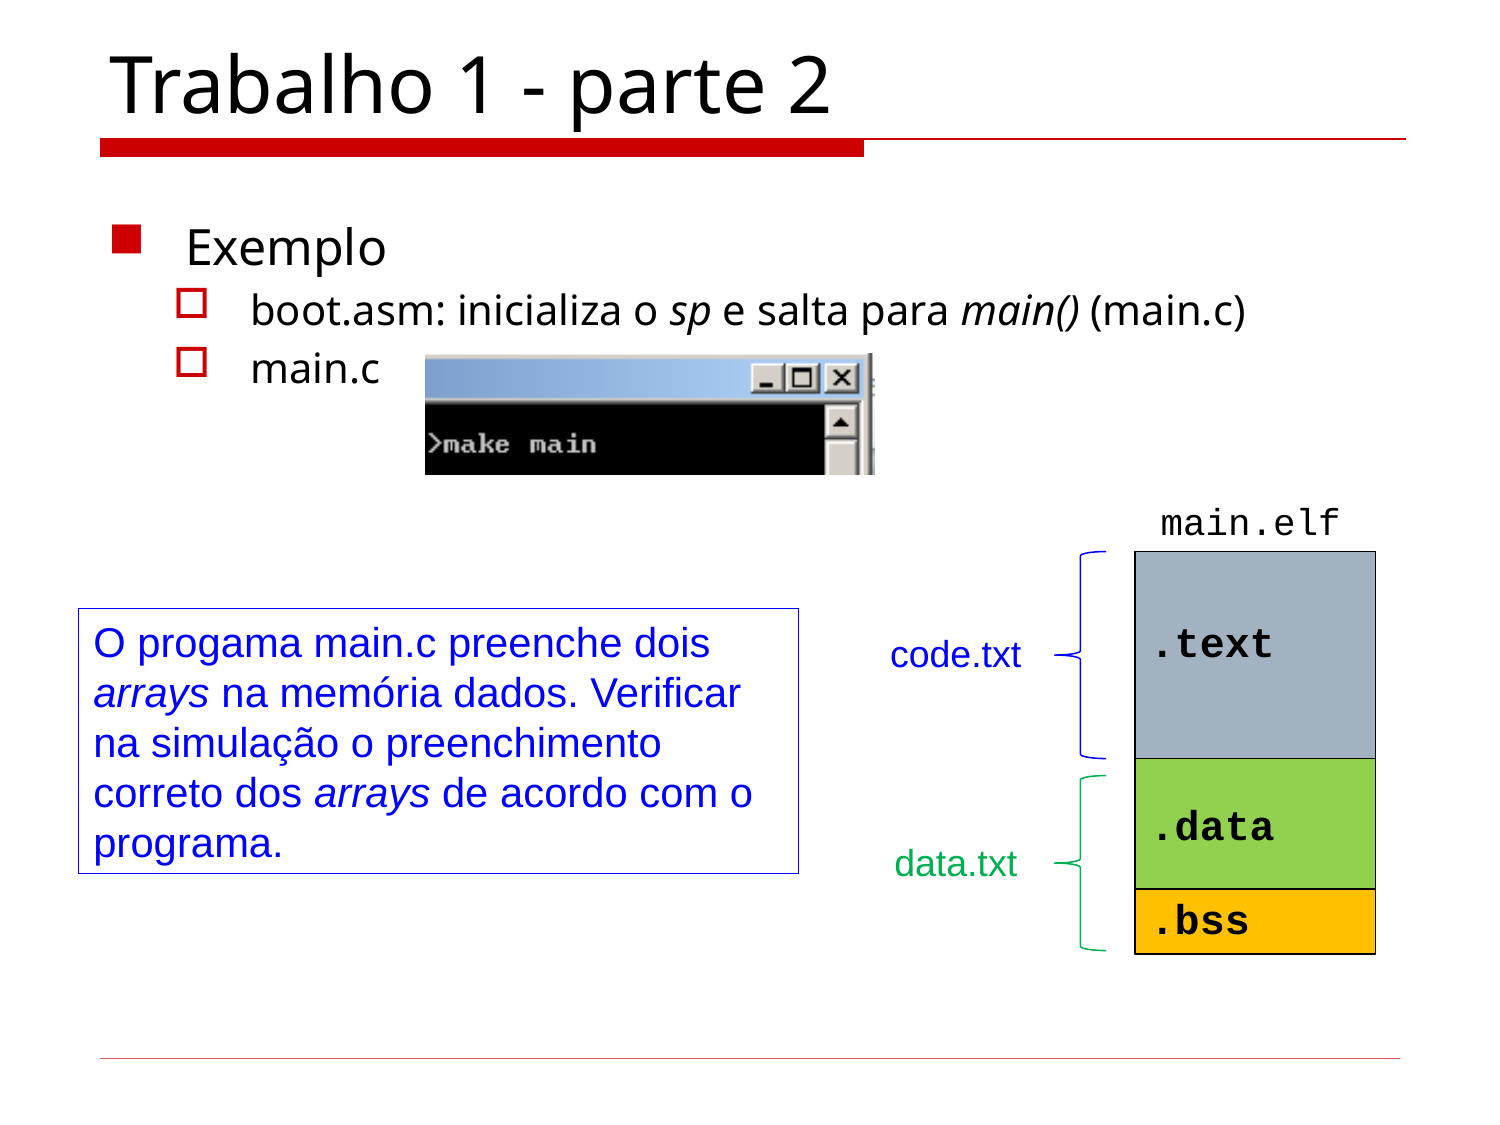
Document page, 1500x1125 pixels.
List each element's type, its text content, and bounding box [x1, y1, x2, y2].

title Trabalho 1 - parte 2 [94, 50, 1407, 138]
picture [424, 353, 875, 475]
text_box .bss [1135, 885, 1322, 950]
text_box [1135, 888, 1376, 954]
text_box main.elf [1145, 490, 1356, 551]
text_box code.txt [875, 622, 1037, 683]
text_box [1135, 758, 1376, 888]
text_box .text [1135, 607, 1322, 673]
text_box [1135, 551, 1376, 758]
list Exemplo boot.asm: inicializa o sp e salta para main() (main.c) main.c [92, 208, 1500, 405]
text_box [1054, 551, 1107, 759]
text_box .data [1135, 791, 1322, 857]
text_box [1054, 775, 1107, 951]
text_box O progama main.c preenche dois arrays na memória dados. Verificar na simulação o preenchimento correto dos arrays de acordo com o programa. [78, 608, 799, 874]
text_box data.txt [879, 831, 1033, 892]
